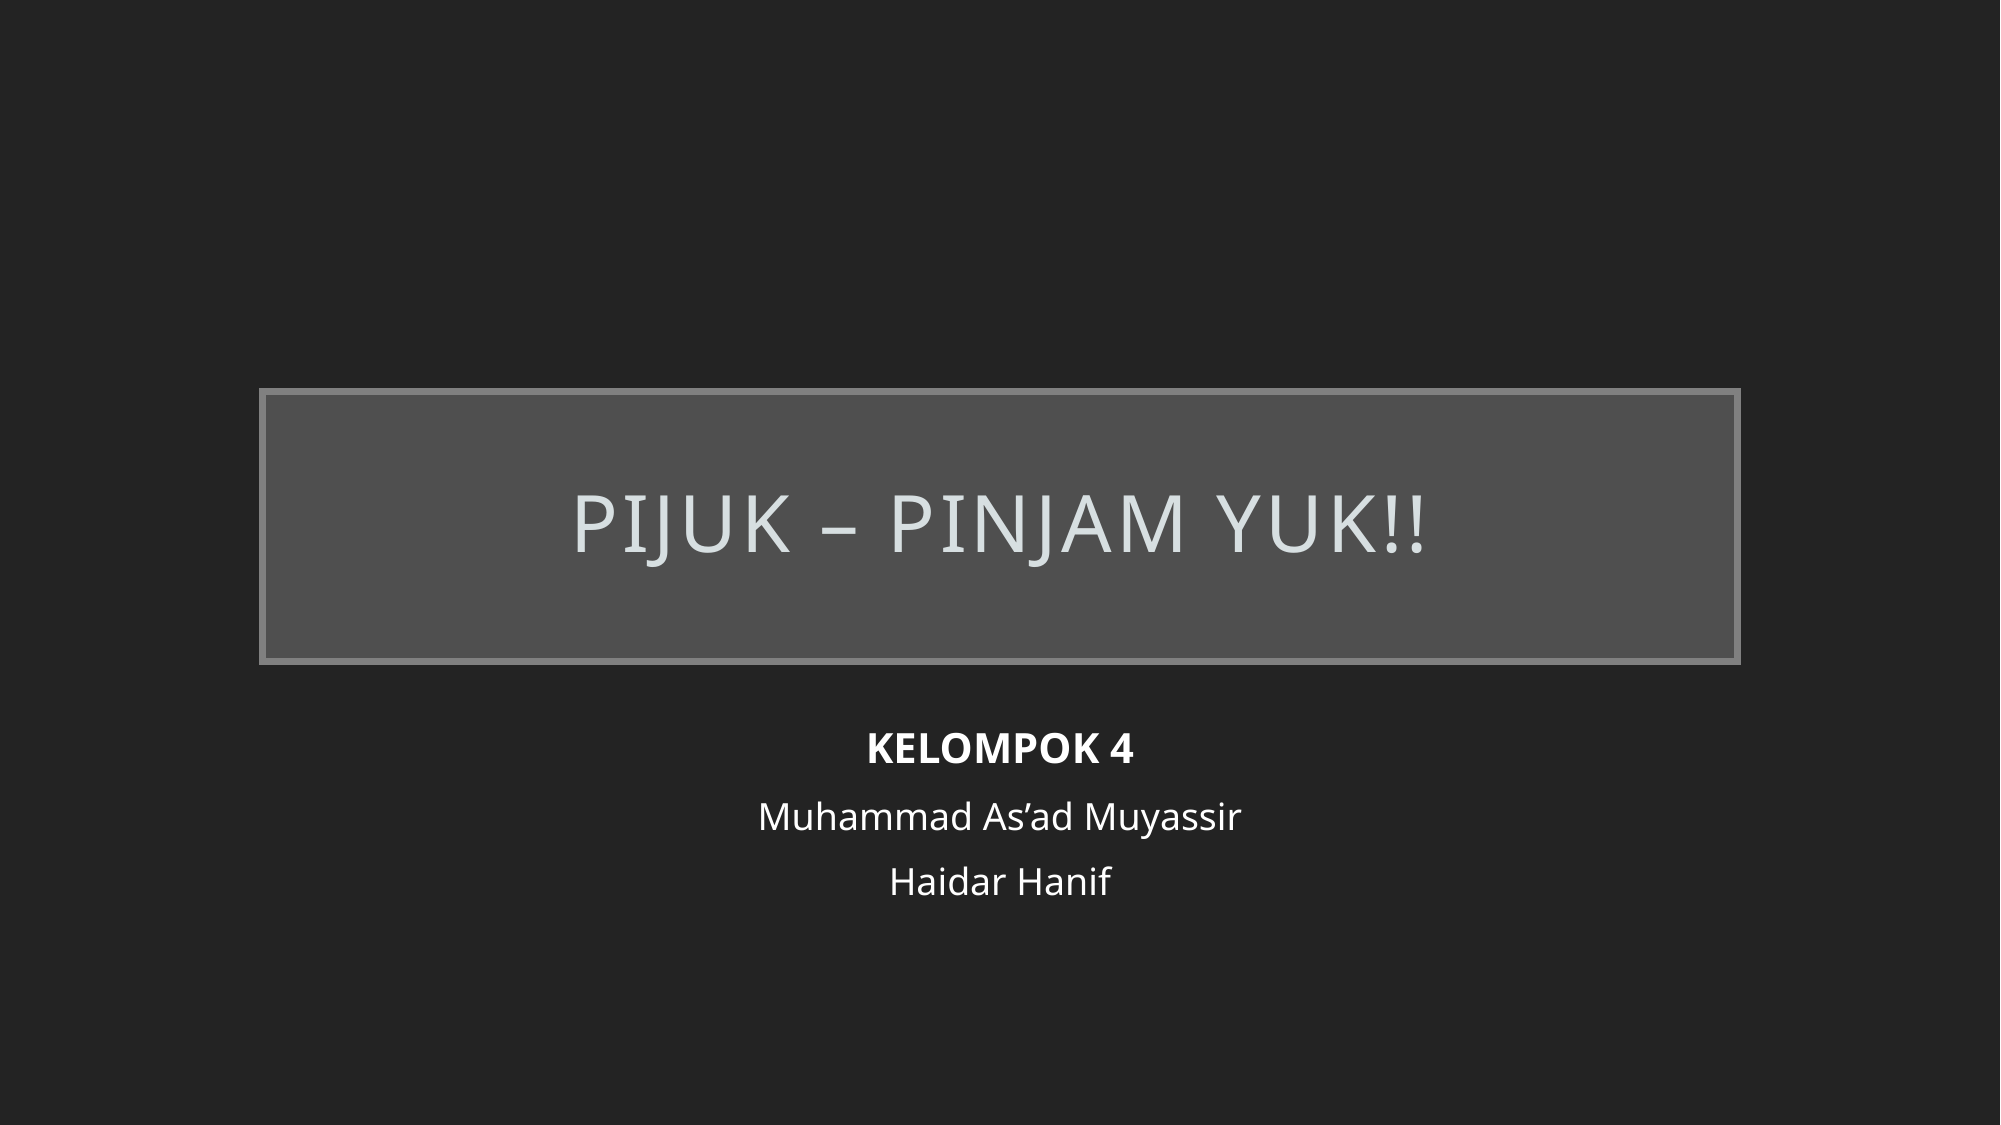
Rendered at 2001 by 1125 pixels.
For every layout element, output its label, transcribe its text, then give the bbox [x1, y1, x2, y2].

subtitle KELOMPOK 4 Muhammad As’ad Muyassir Haidar Hanif [442, 713, 1558, 918]
title PIJUK – pinjam yuk!! [259, 388, 1741, 665]
